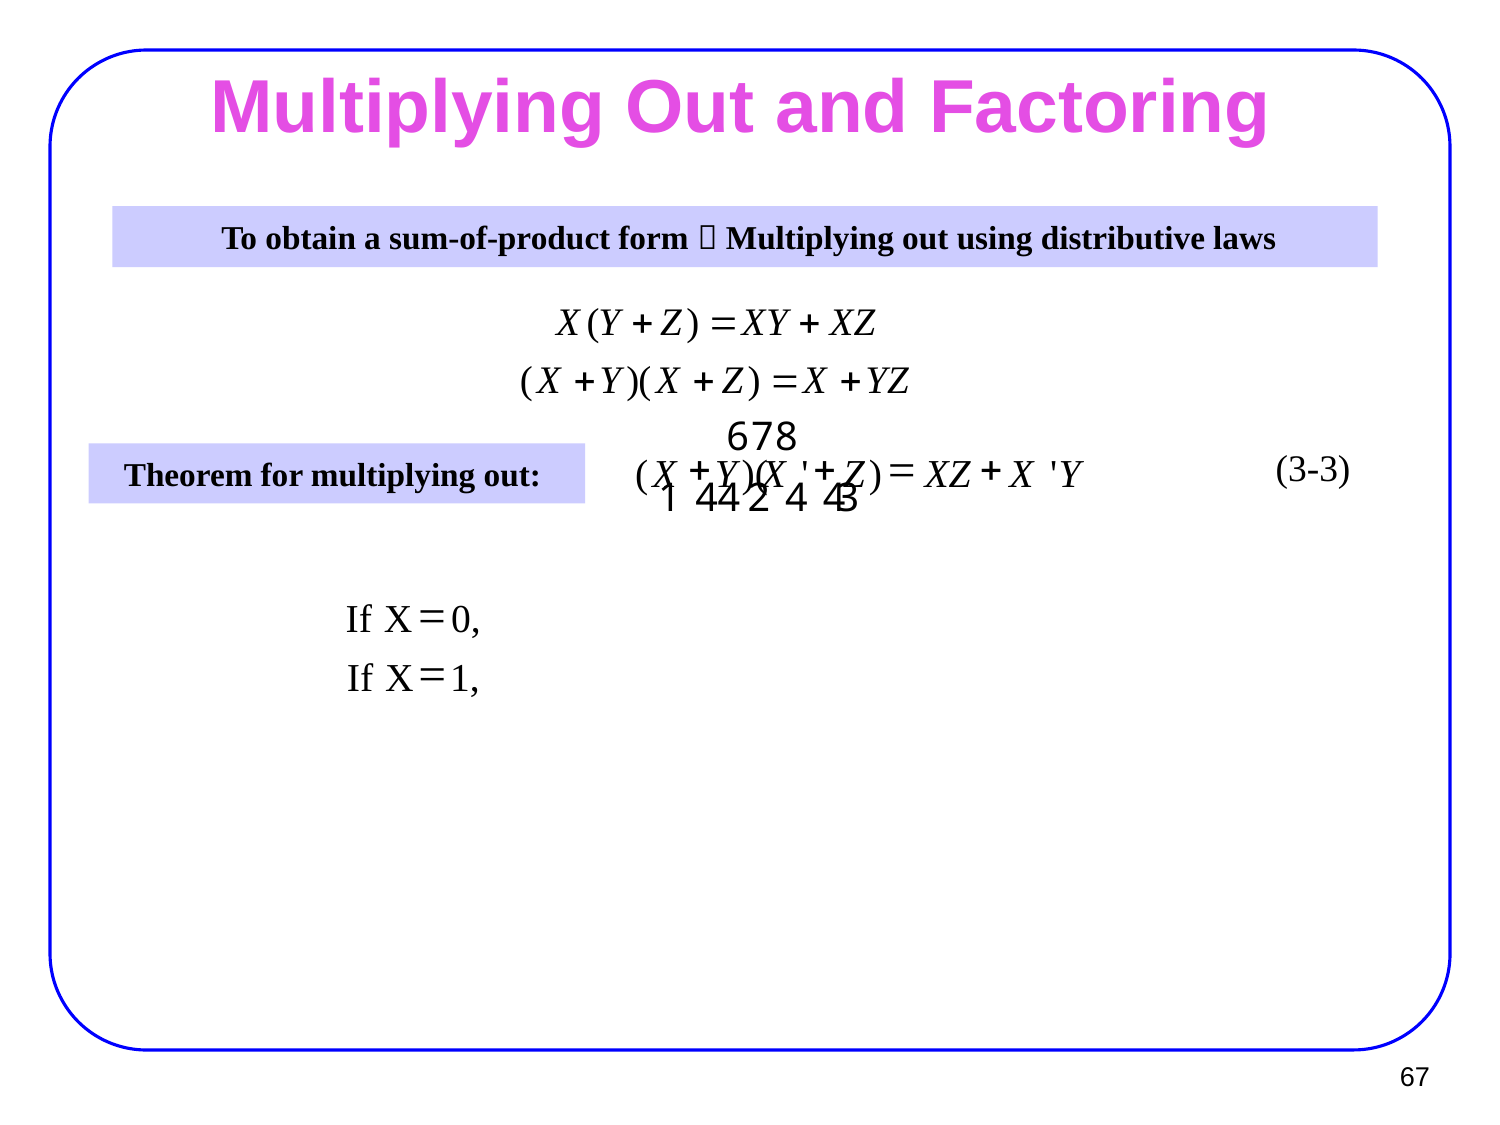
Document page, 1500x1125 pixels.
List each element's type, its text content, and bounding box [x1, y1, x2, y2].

slide_number 67 [1351, 1047, 1444, 1104]
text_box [345, 588, 482, 642]
text_box [189, 587, 1488, 1021]
text_box To obtain a sum-of-product form  Multiplying out using distributive laws [112, 206, 1378, 268]
title Multiplying Out and Factoring [113, 66, 1389, 140]
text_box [629, 398, 1367, 545]
text_box Theorem for multiplying out: [88, 443, 586, 504]
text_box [514, 299, 920, 411]
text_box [346, 649, 481, 700]
